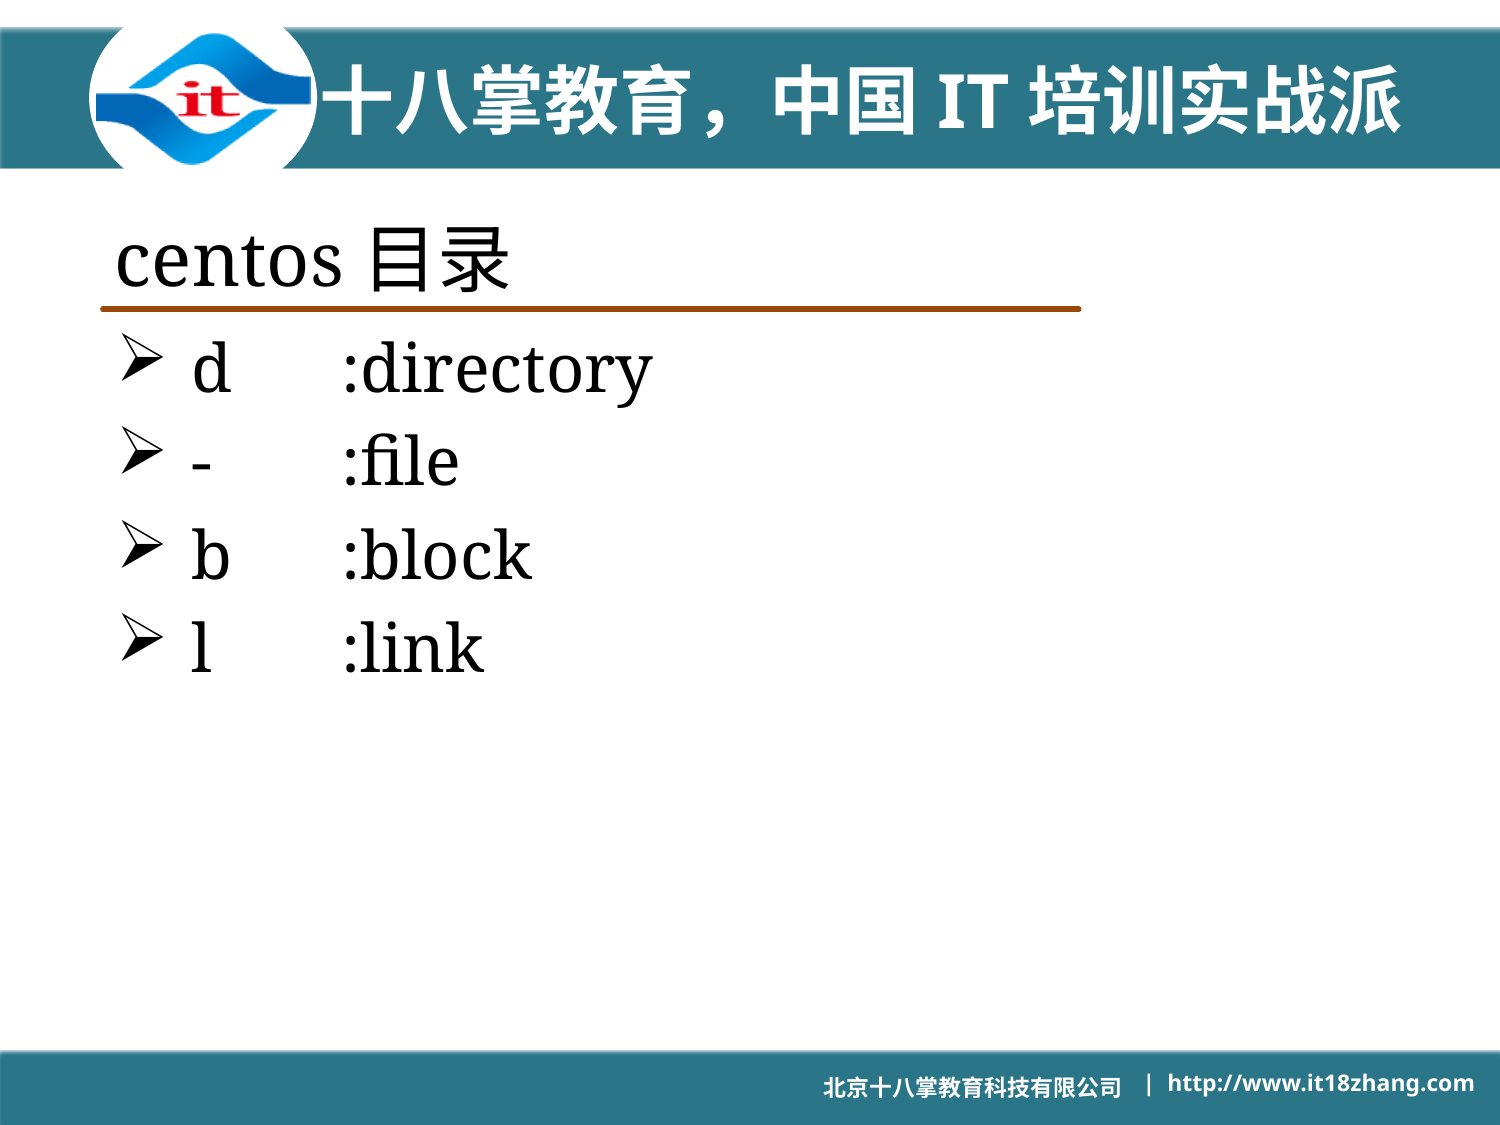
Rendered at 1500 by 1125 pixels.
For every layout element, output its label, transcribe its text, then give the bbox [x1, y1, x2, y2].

title centos目录 [100, 204, 1424, 303]
picture [96, 33, 311, 165]
list d :directory - :file b :block l :link [101, 318, 1424, 1035]
